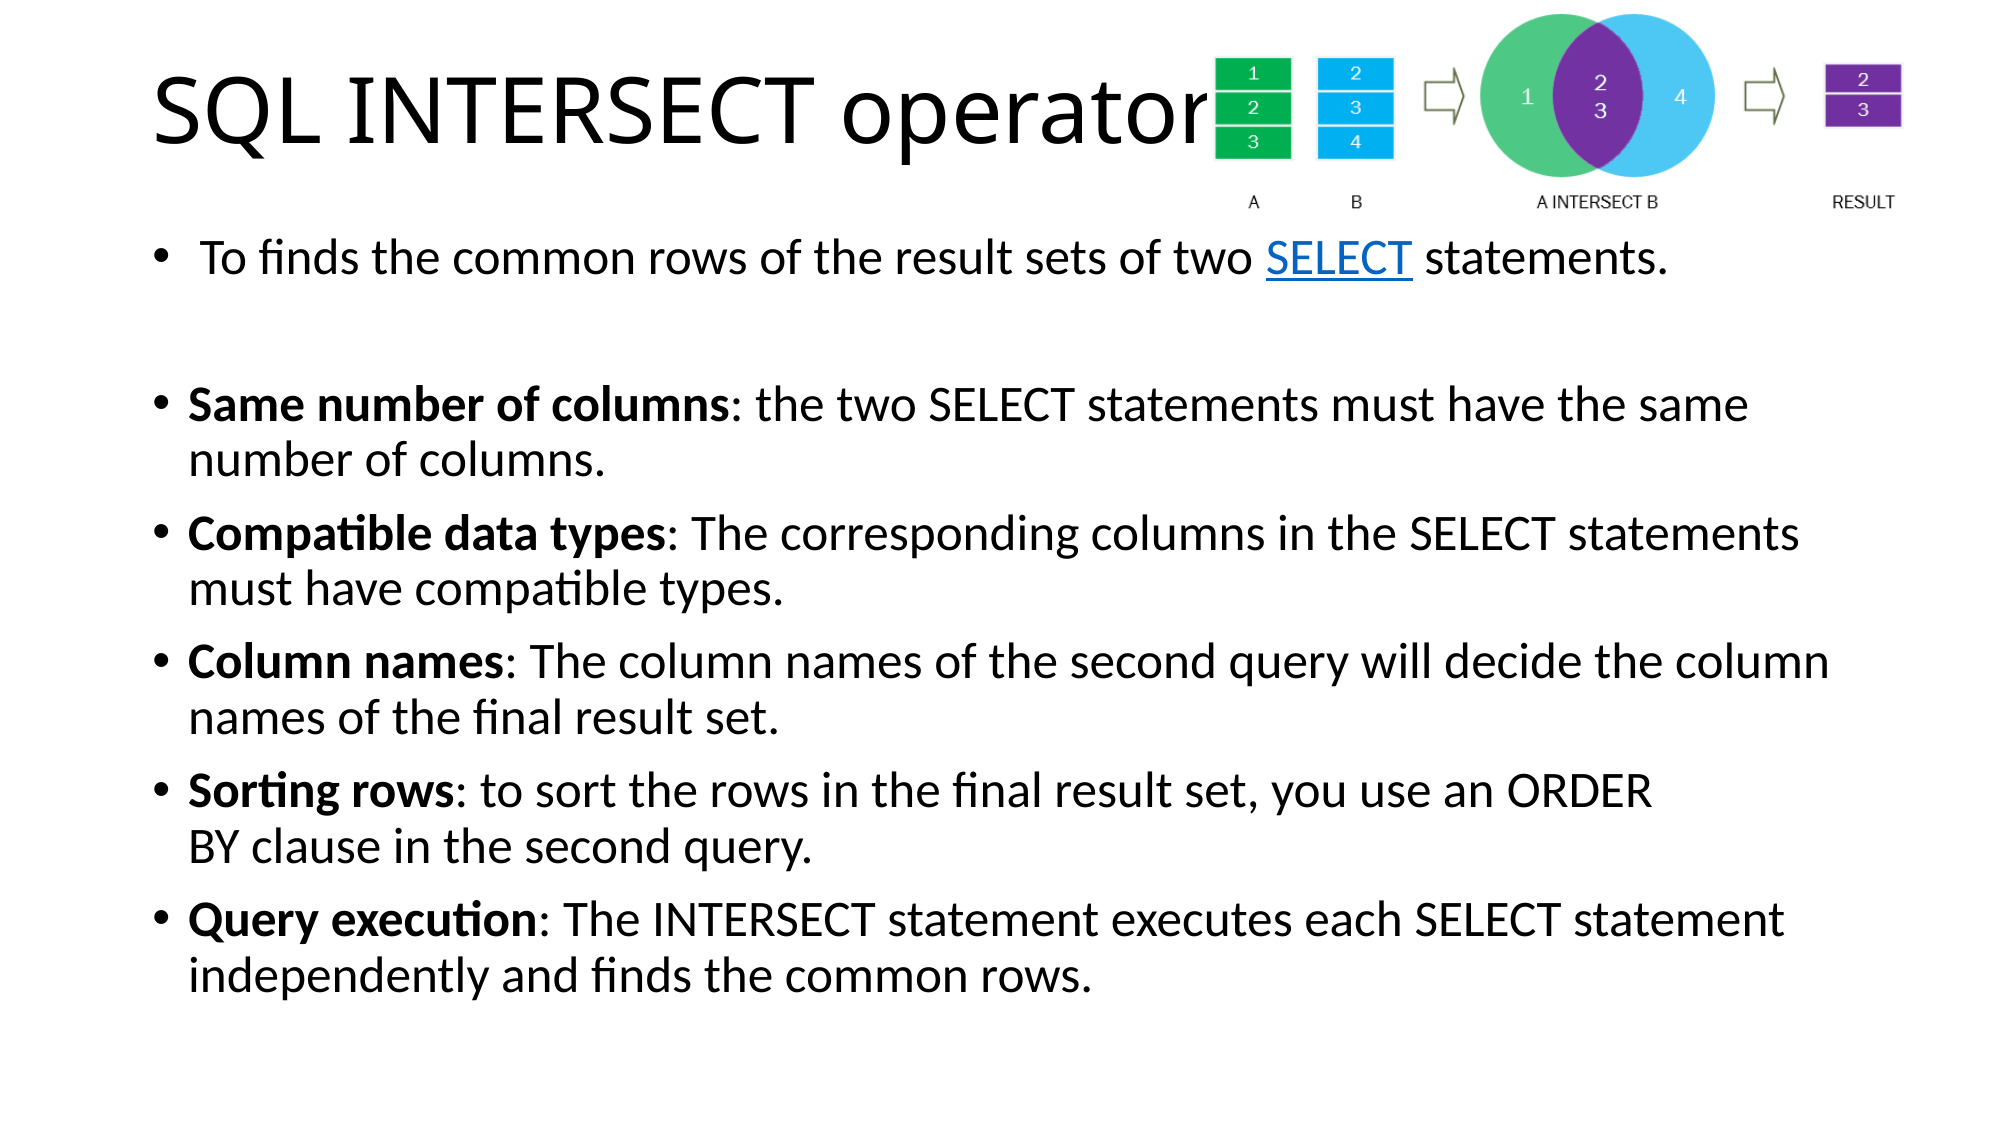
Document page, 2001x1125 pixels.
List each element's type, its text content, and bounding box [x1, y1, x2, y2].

title SQL INTERSECT operator [137, 59, 1863, 222]
list To finds the common rows of the result sets of two SELECT statements. Same number of columns: the two SELECT statements must have the same number of columns. Compatible data types: The corresponding columns in the SELECT statements must have compatible types. Column names: The column names of the second query will decide the column names of the final result set. Sorting rows: to sort the rows in the final result set, you use an ORDER BY clause in the second query. Query execution: The INTERSECT statement executes each SELECT statement independently and finds the common rows. [137, 222, 1863, 1014]
picture [1207, 0, 1920, 218]
